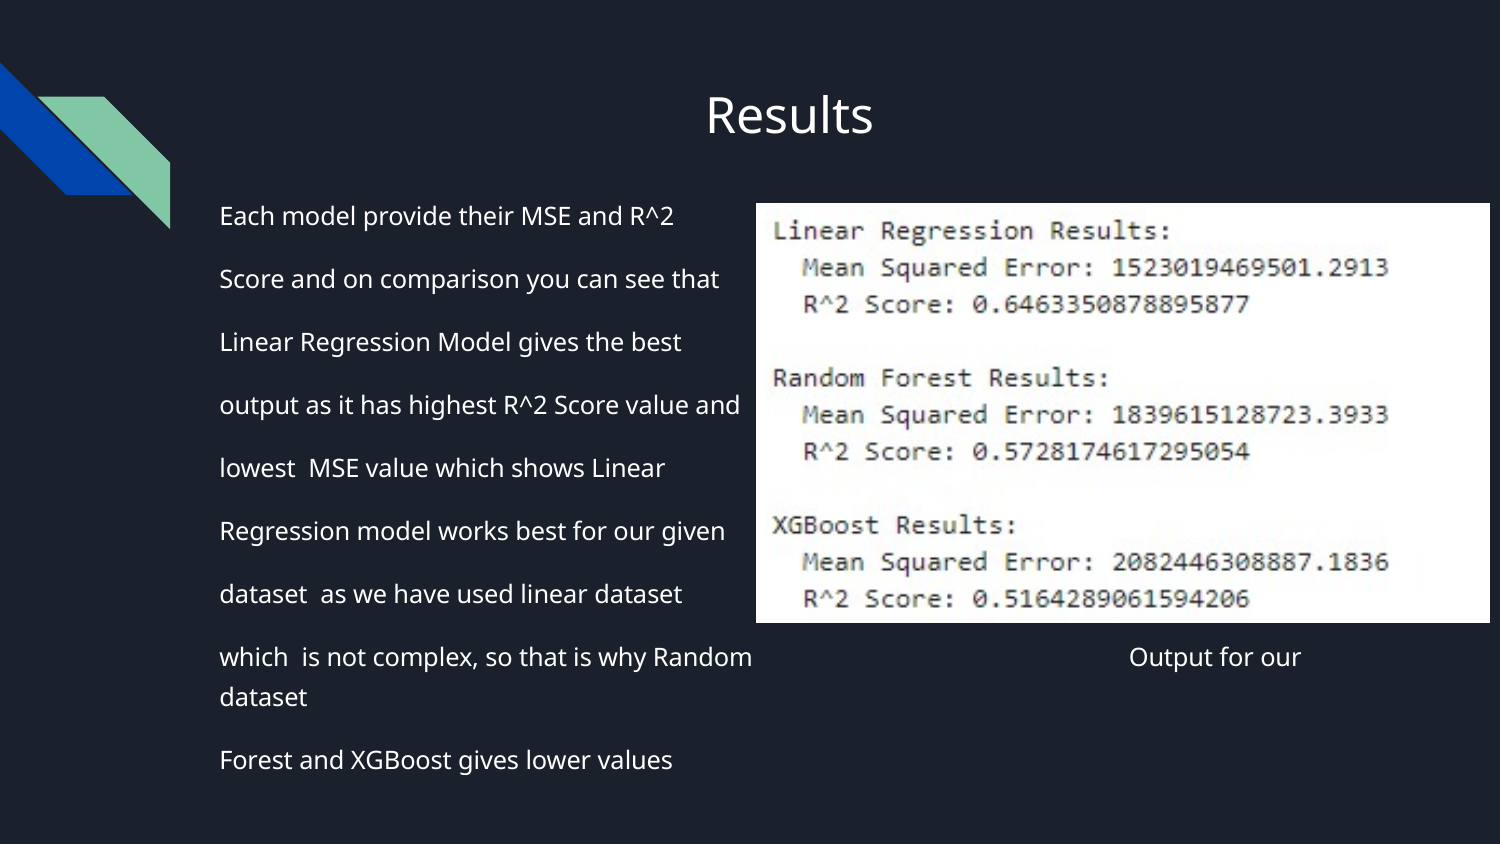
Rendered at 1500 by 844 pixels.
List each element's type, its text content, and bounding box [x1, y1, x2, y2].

title Results [212, 64, 1368, 178]
picture [756, 203, 1491, 623]
list Each model provide their MSE and R^2 Score and on comparison you can see that Linear Regression Model gives the best output as it has highest R^2 Score value and lowest MSE value which shows Linear Regression model works best for our given dataset as we have used linear dataset which is not complex, so that is why Random Output for our dataset Forest and XGBoost gives lower values [204, 178, 1368, 800]
